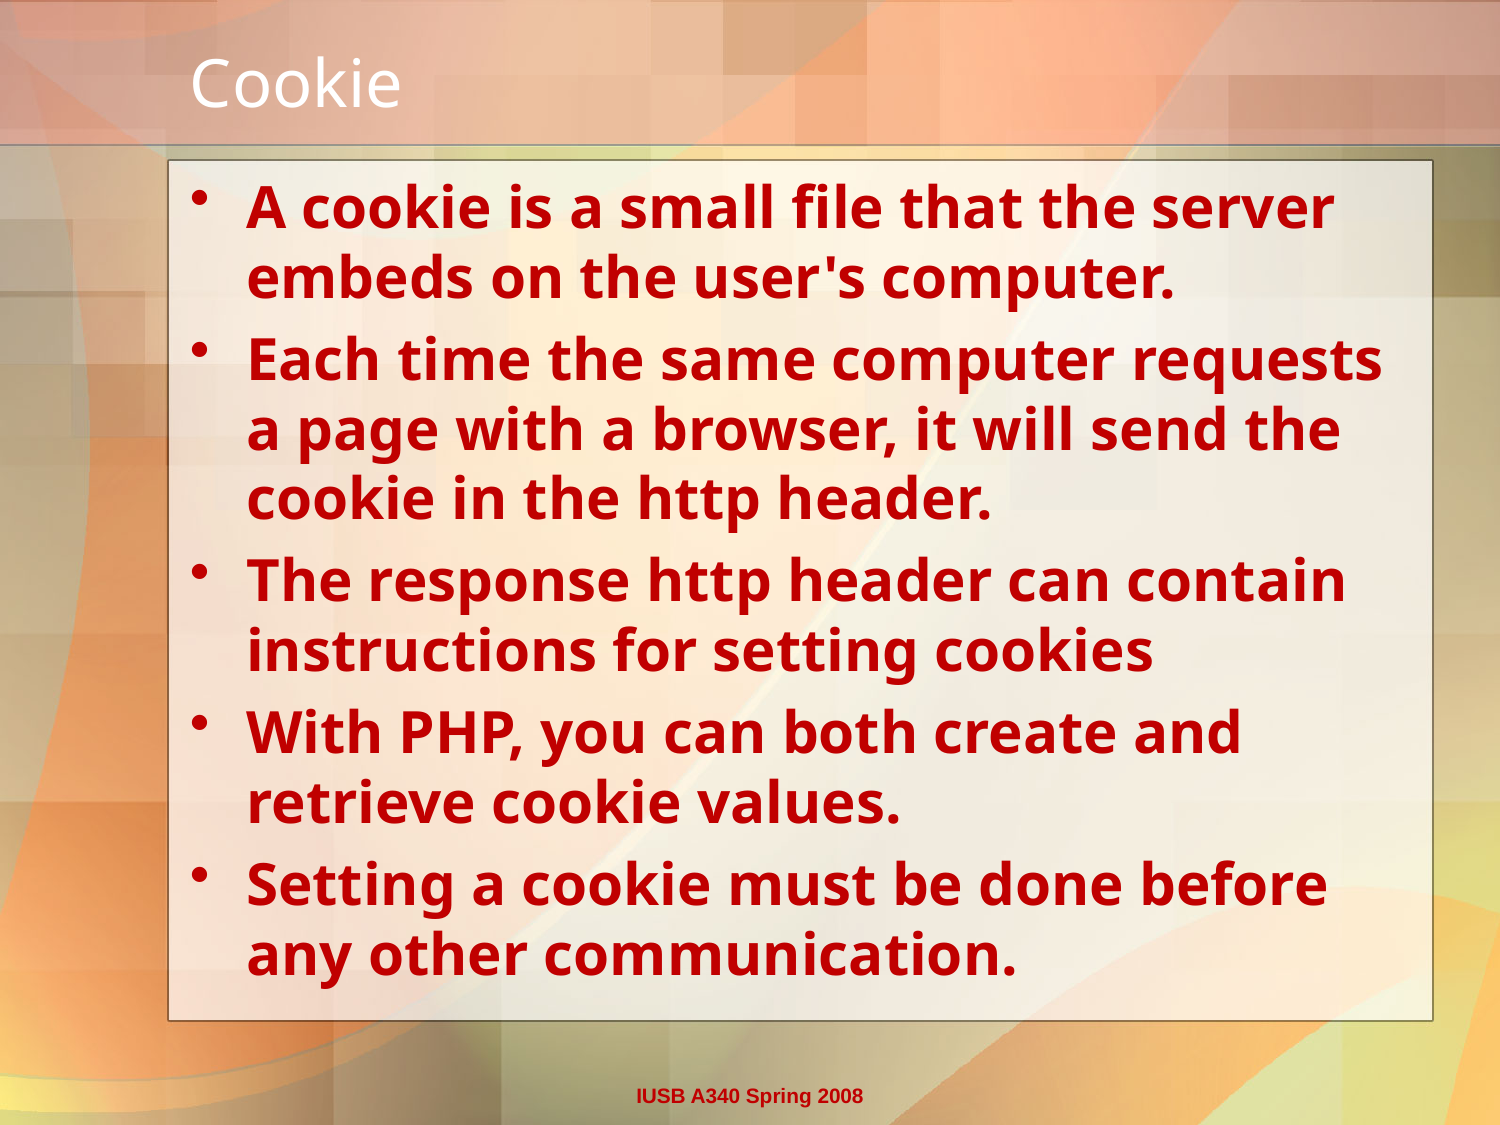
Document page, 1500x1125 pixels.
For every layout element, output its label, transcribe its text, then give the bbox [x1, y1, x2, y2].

picture [0, 0, 1500, 1125]
footer IUSB A340 Spring 2008 [512, 1074, 988, 1103]
list A cookie is a small file that the server embeds on the user's computer. Each time the same computer requests a page with a browser, it will send the cookie in the http header. The response http header can contain instructions for setting cookies With PHP, you can both create and retrieve cookie values. Setting a cookie must be done before any other communication. [174, 162, 1438, 1026]
title Cookie [174, 24, 1351, 138]
